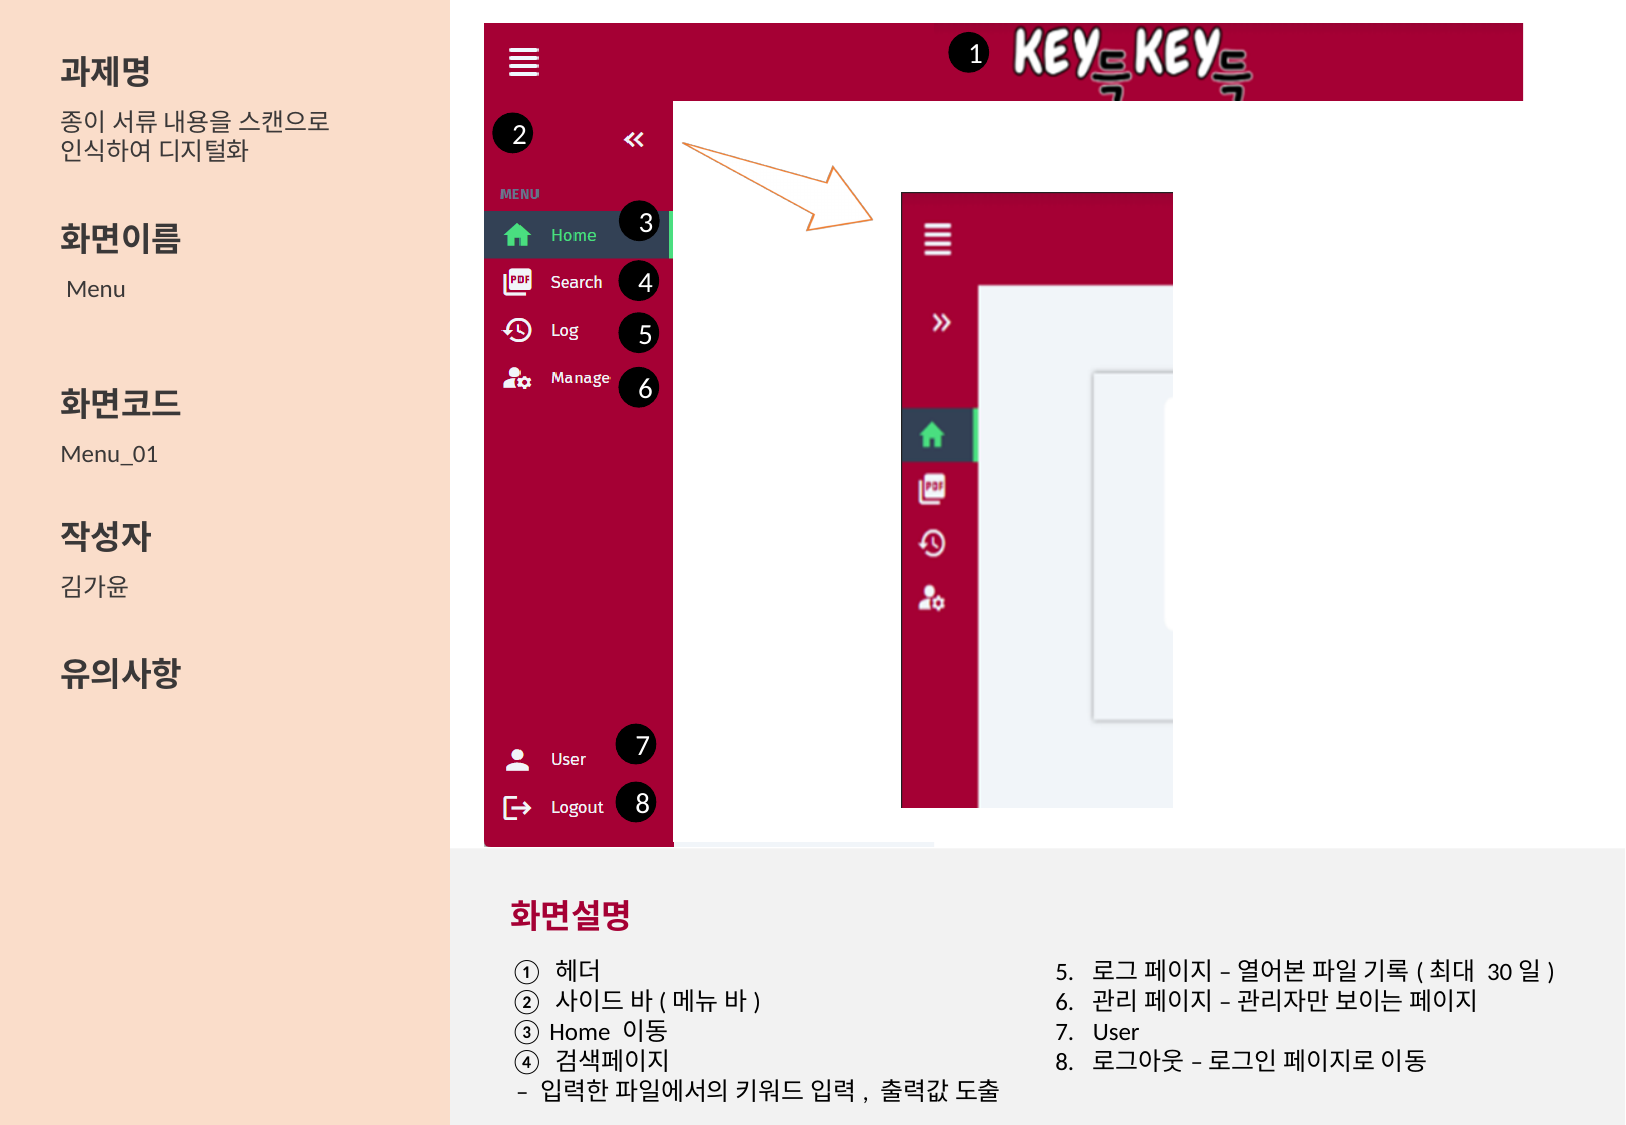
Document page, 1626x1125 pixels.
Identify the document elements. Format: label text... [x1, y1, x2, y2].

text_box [45, 210, 402, 311]
text_box [450, 848, 1625, 1125]
text_box ① 헤더 ② 사이드 바(메뉴 바) ③ Home 이동 ④ 검색페이지 – 입력한 파일에서의 키워드 입력, 출력값 도출 [495, 948, 1308, 1125]
text_box 과제명 [45, 44, 177, 98]
text_box 유의사항 [45, 645, 211, 701]
text_box 작성자 [45, 509, 177, 563]
text_box 화면설명 [495, 887, 661, 943]
text_box [0, 0, 450, 1125]
text_box 김가윤 [45, 563, 402, 609]
text_box 로그 페이지 – 열어본 파일 기록(최대 30일) 관리 페이지 – 관리자만 보이는 페이지 User 로그아웃 – 로그인 페이지로 이동 [1040, 948, 1625, 1114]
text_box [45, 375, 402, 476]
text_box 종이 서류 내용을 스캔으로 인식하여 디지털화 [45, 98, 402, 174]
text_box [483, 23, 1524, 847]
